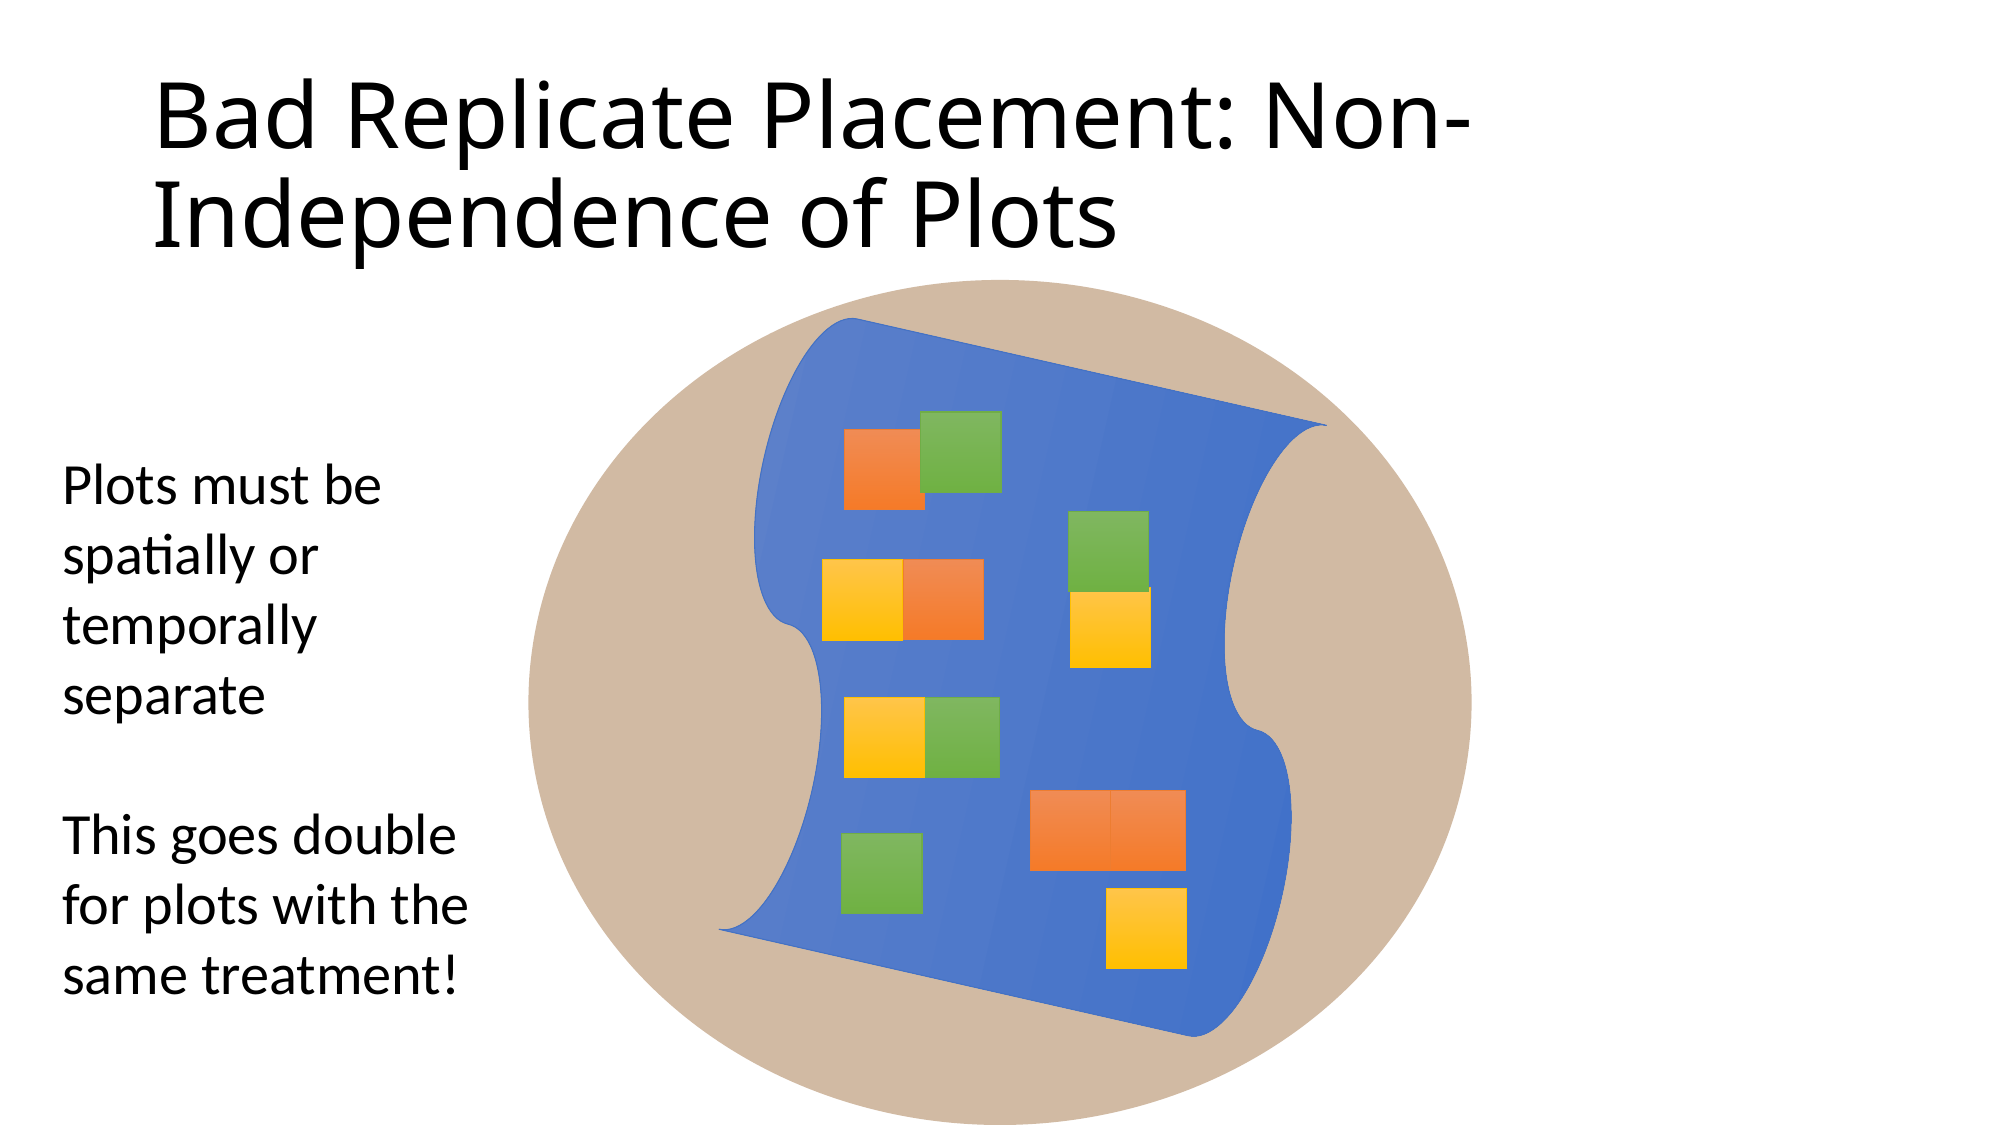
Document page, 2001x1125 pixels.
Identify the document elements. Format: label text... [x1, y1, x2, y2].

text_box Plots must be spatially or temporally separate This goes double for plots with the same treatment! [47, 438, 537, 1014]
text_box [844, 697, 925, 778]
text_box [1111, 790, 1186, 871]
text_box [1030, 790, 1111, 871]
text_box [1106, 888, 1187, 969]
text_box [925, 697, 1000, 778]
text_box [718, 317, 1327, 1037]
text_box [822, 559, 903, 641]
text_box [537, 279, 1473, 1125]
text_box [1068, 511, 1149, 592]
title Bad Replicate Placement: Non-Independence of Plots [137, 59, 1863, 278]
text_box [1070, 587, 1151, 668]
text_box [841, 833, 923, 914]
text_box [920, 411, 1002, 493]
text_box [903, 559, 984, 640]
text_box [844, 429, 925, 510]
